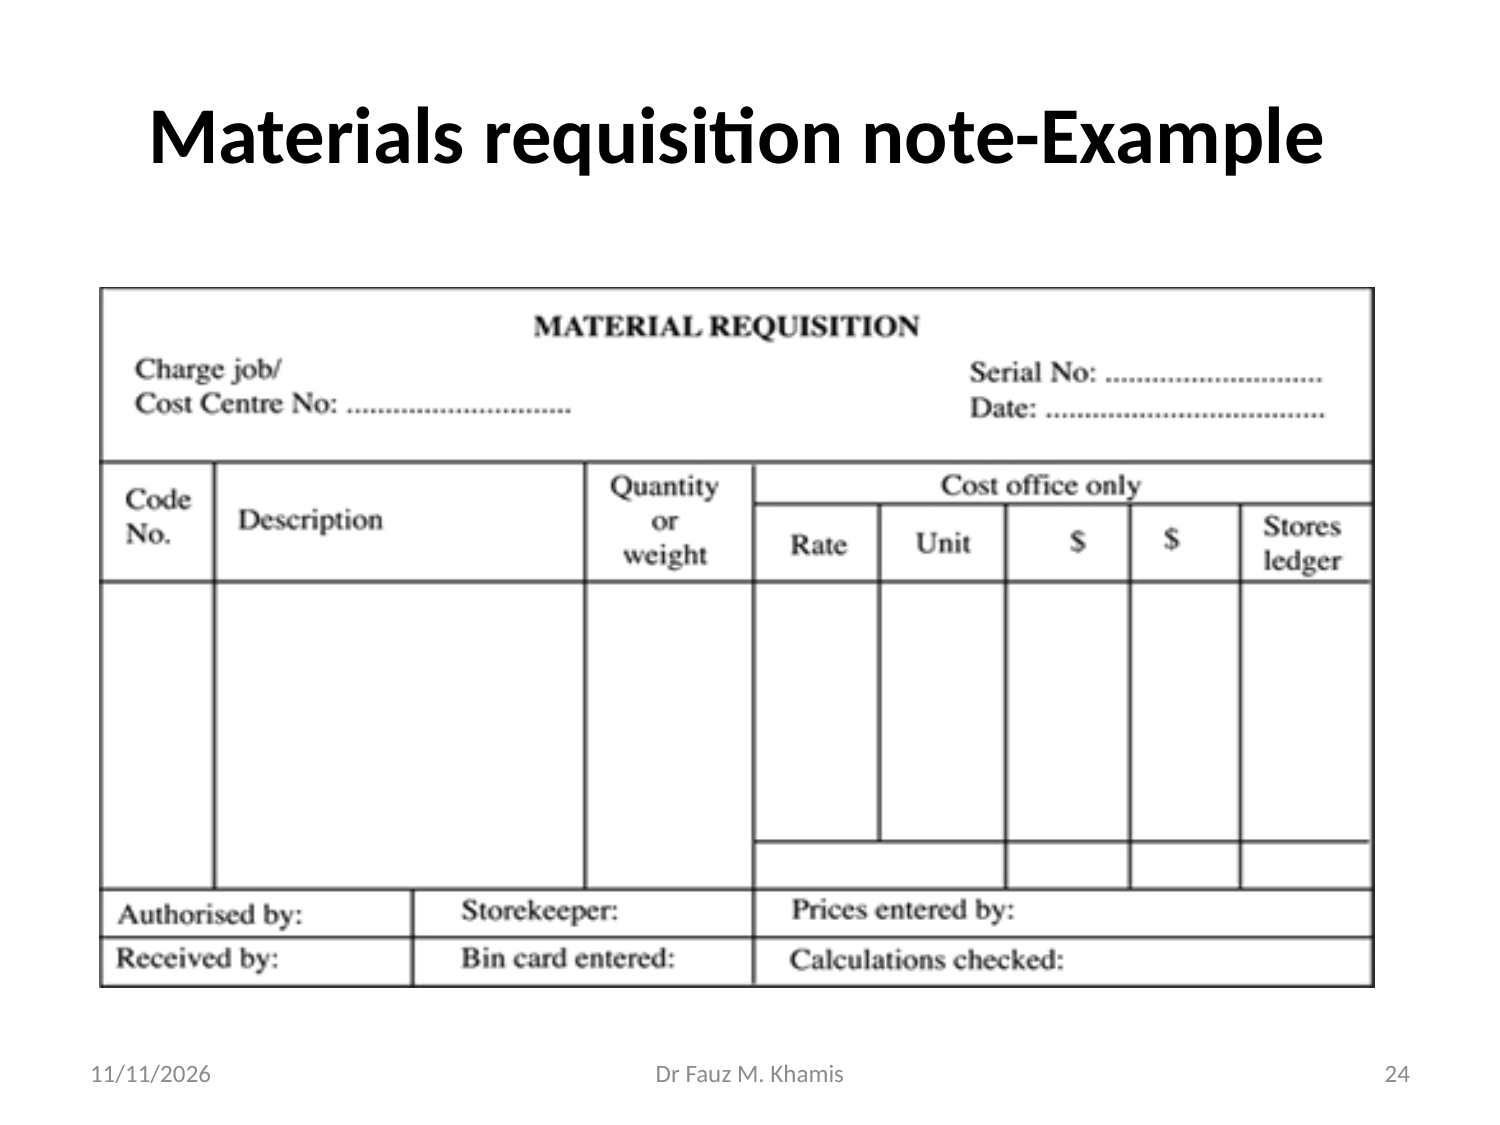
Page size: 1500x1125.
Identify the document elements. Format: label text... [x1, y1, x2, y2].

title Materials requisition note-Example [62, 37, 1413, 225]
footer Dr Fauz M. Khamis [512, 1042, 988, 1103]
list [99, 287, 1376, 988]
slide_number 24 [1074, 1042, 1425, 1103]
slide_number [75, 1042, 425, 1103]
